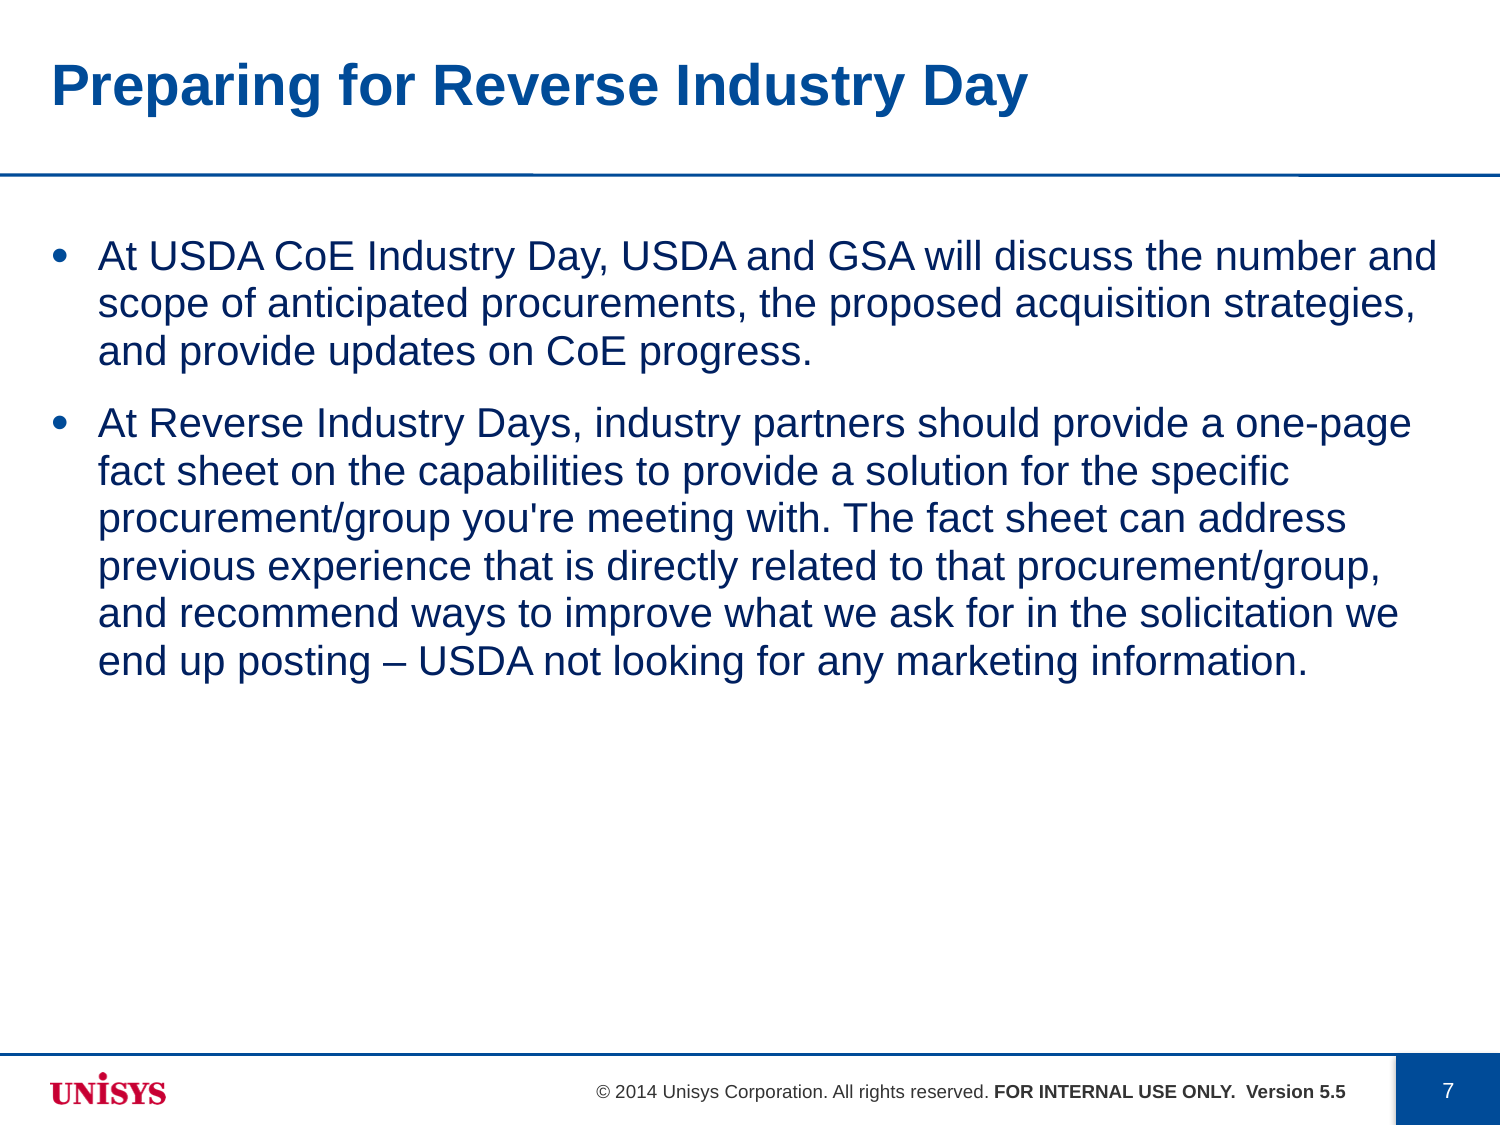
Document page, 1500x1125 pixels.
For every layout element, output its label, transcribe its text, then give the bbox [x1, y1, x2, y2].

title Preparing for Reverse Industry Day [50, 0, 1447, 175]
list At USDA CoE Industry Day, USDA and GSA will discuss the number and scope of anticipated procurements, the proposed acquisition strategies, and provide updates on CoE progress. At Reverse Industry Days, industry partners should provide a one-page fact sheet on the capabilities to provide a solution for the specific procurement/group you're meeting with. The fact sheet can address previous experience that is directly related to that procurement/group, and recommend ways to improve what we ask for in the solicitation we end up posting – USDA not looking for any marketing information. [50, 224, 1447, 1013]
picture [50, 1072, 166, 1105]
